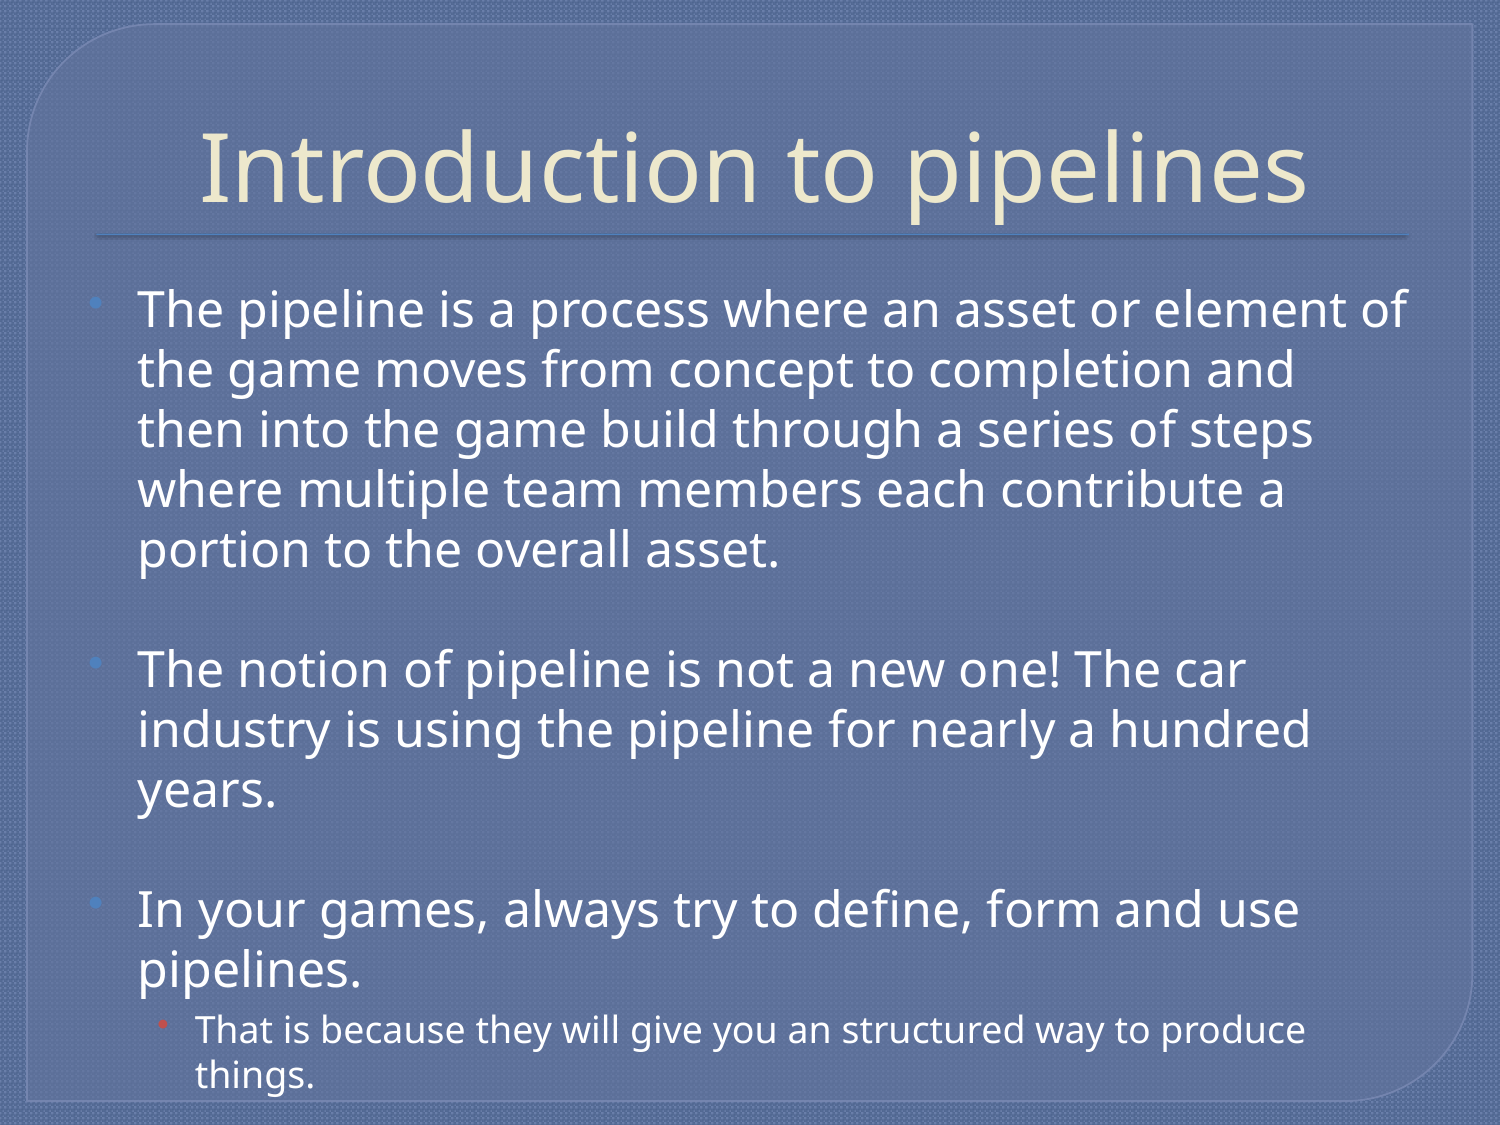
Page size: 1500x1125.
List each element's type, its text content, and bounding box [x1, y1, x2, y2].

title Introduction to pipelines [75, 41, 1425, 230]
list The pipeline is a process where an asset or element of the game moves from concept to completion and then into the game build through a series of steps where multiple team members each contribute a portion to the overall asset. The notion of pipeline is not a new one! The car industry is using the pipeline for nearly a hundred years. In your games, always try to define, form and use pipelines. That is because they will give you an structured way to produce things. [75, 270, 1425, 1013]
